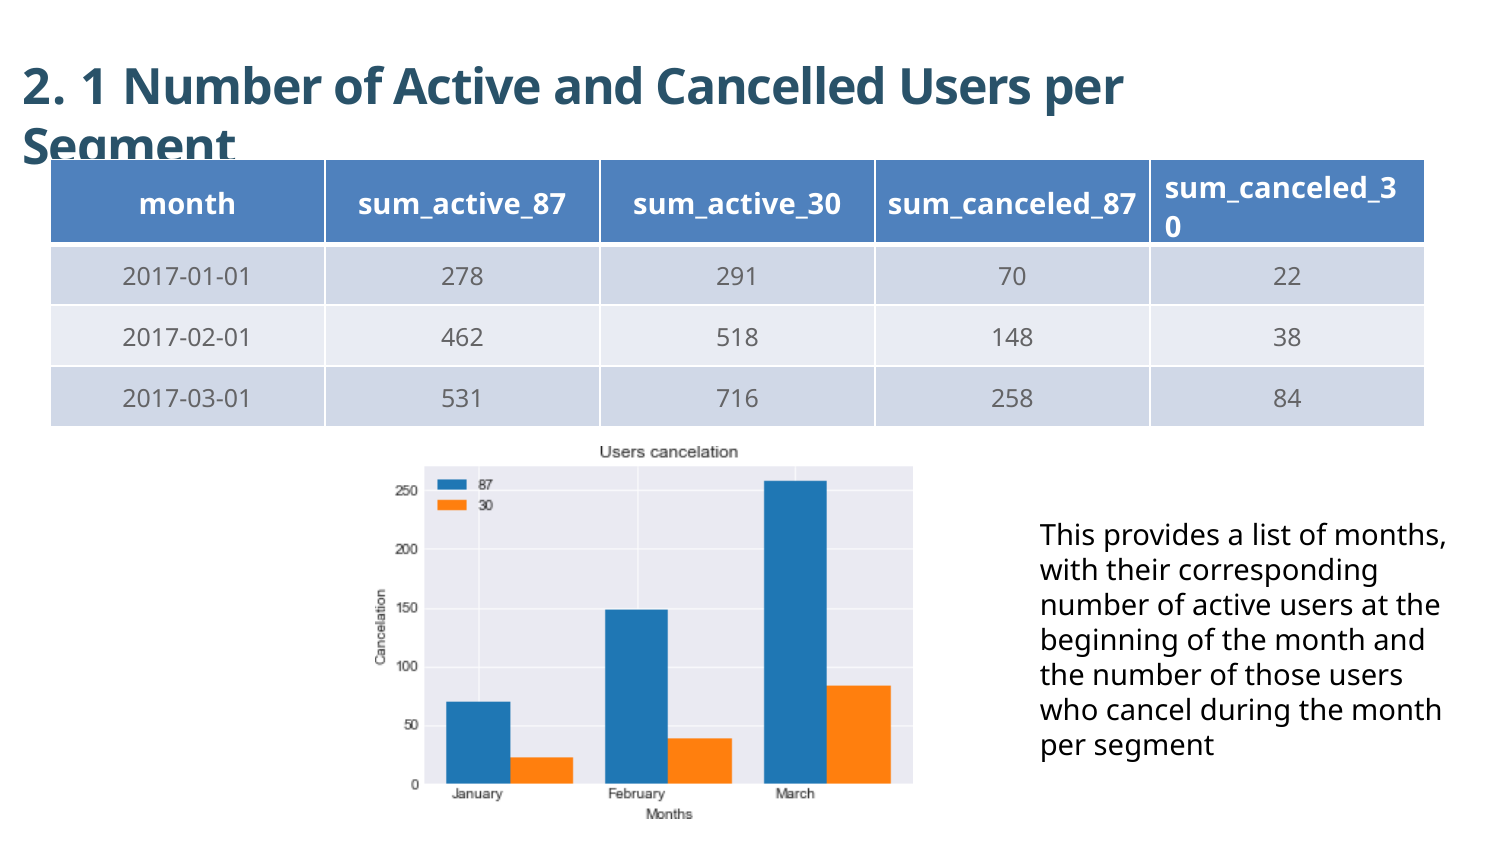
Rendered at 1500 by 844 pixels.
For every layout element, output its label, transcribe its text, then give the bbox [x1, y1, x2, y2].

table_cell 518 [601, 306, 874, 365]
table_cell 2017-02-01 [51, 306, 324, 365]
title 2. 1 Number of Active and Cancelled Users per Segment [20, 52, 1338, 196]
picture [374, 446, 913, 819]
table_cell 531 [326, 367, 599, 426]
table_cell 22 [1151, 247, 1424, 304]
table_header sum_canceled_30 [1151, 160, 1424, 242]
table_cell 2017-03-01 [51, 367, 324, 426]
table_cell 716 [601, 367, 874, 426]
table_header month [51, 160, 324, 242]
table_header sum_active_87 [326, 160, 599, 242]
table_cell 84 [1151, 367, 1424, 426]
table_cell 278 [326, 247, 599, 304]
table_cell 38 [1151, 306, 1424, 365]
table_cell 462 [326, 306, 599, 365]
table_cell 70 [876, 247, 1149, 304]
table_cell 148 [876, 306, 1149, 365]
table_cell 291 [601, 247, 874, 304]
table_header sum_active_30 [601, 160, 874, 242]
text_box This provides a list of months, with their corresponding number of active users at the beginning of the month and the number of those users who cancel during the month per segment [1024, 509, 1475, 769]
table_cell 2017-01-01 [51, 247, 324, 304]
table_header sum_canceled_87 [876, 160, 1149, 242]
table_cell 258 [876, 367, 1149, 426]
